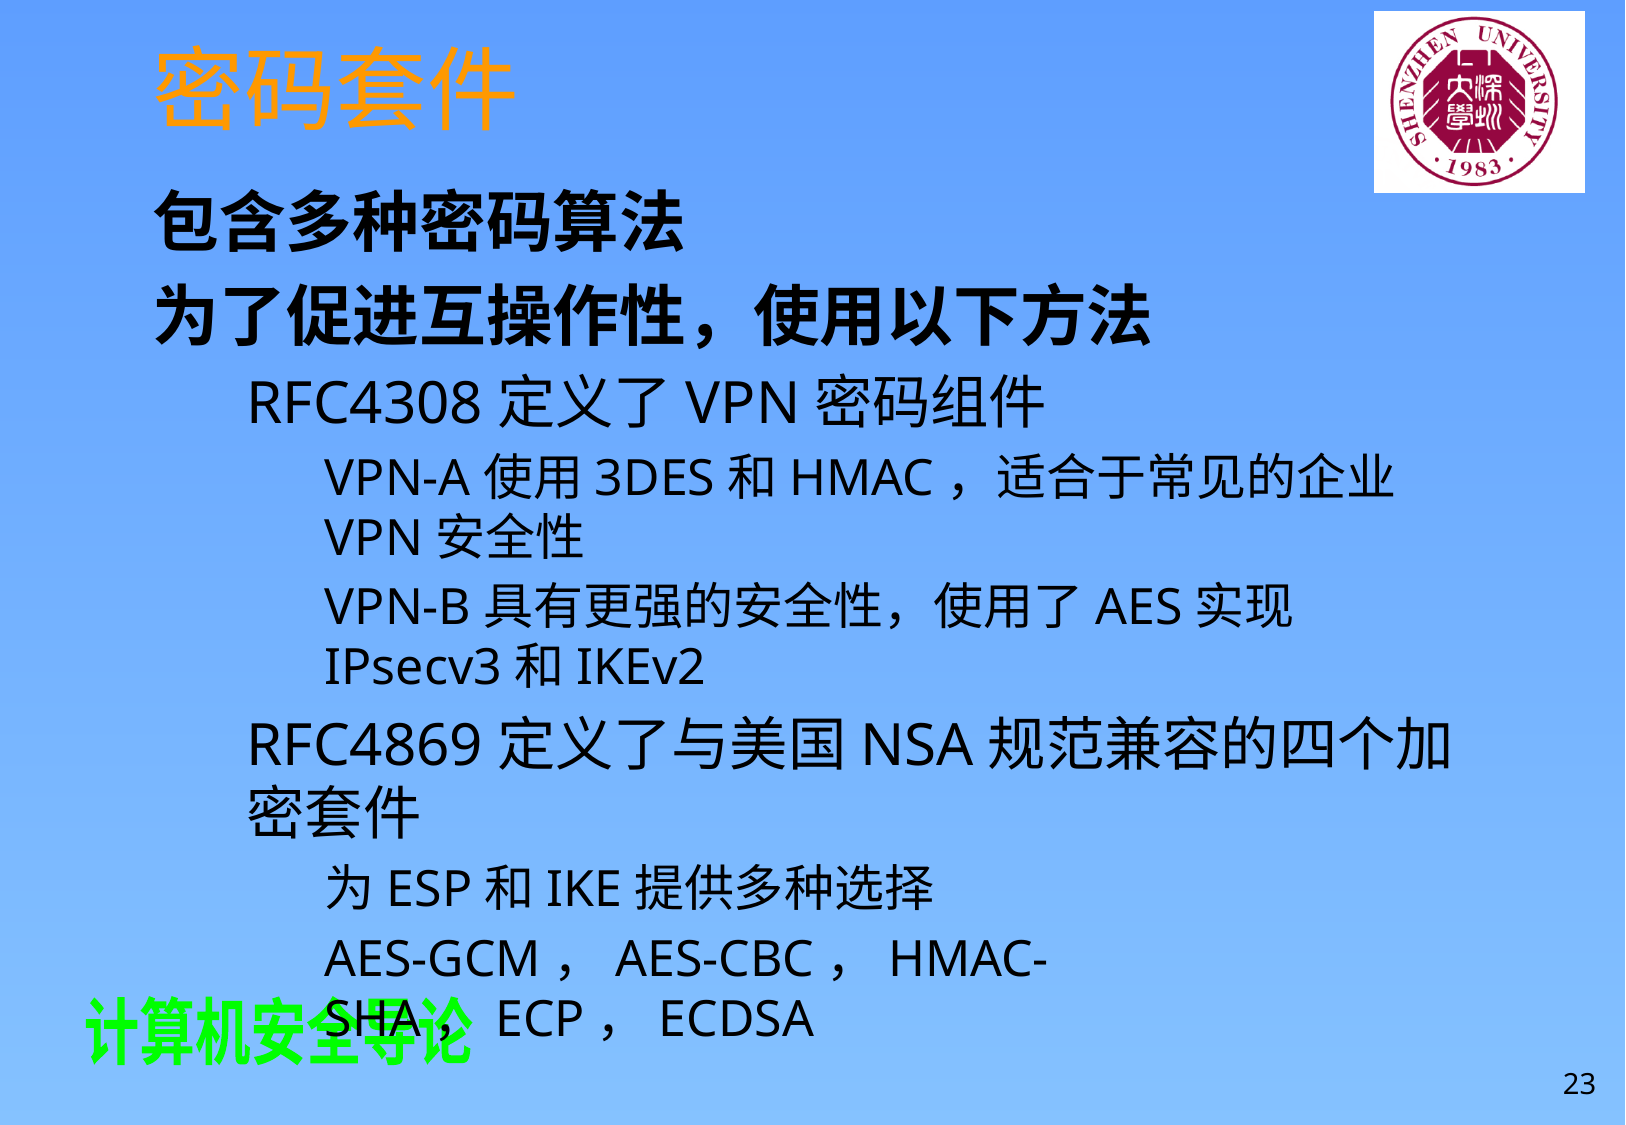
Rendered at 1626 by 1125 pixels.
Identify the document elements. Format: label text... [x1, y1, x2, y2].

list 包含多种密码算法 为了促进互操作性，使用以下方法 RFC4308定义了VPN密码组件 VPN-A使用3DES和HMAC，适合于常见的企业VPN安全性 VPN-B具有更强的安全性，使用了AES实现IPsecv3和IKEv2 RFC4869定义了与美国NSA规范兼容的四个加密套件 为ESP和IKE提供多种选择 AES-GCM，AES-CBC，HMAC-SHA，ECP，ECDSA [137, 172, 1488, 1048]
picture [1374, 11, 1585, 193]
title 密码套件 [137, 24, 1488, 149]
slide_number 23 [1438, 1062, 1612, 1113]
